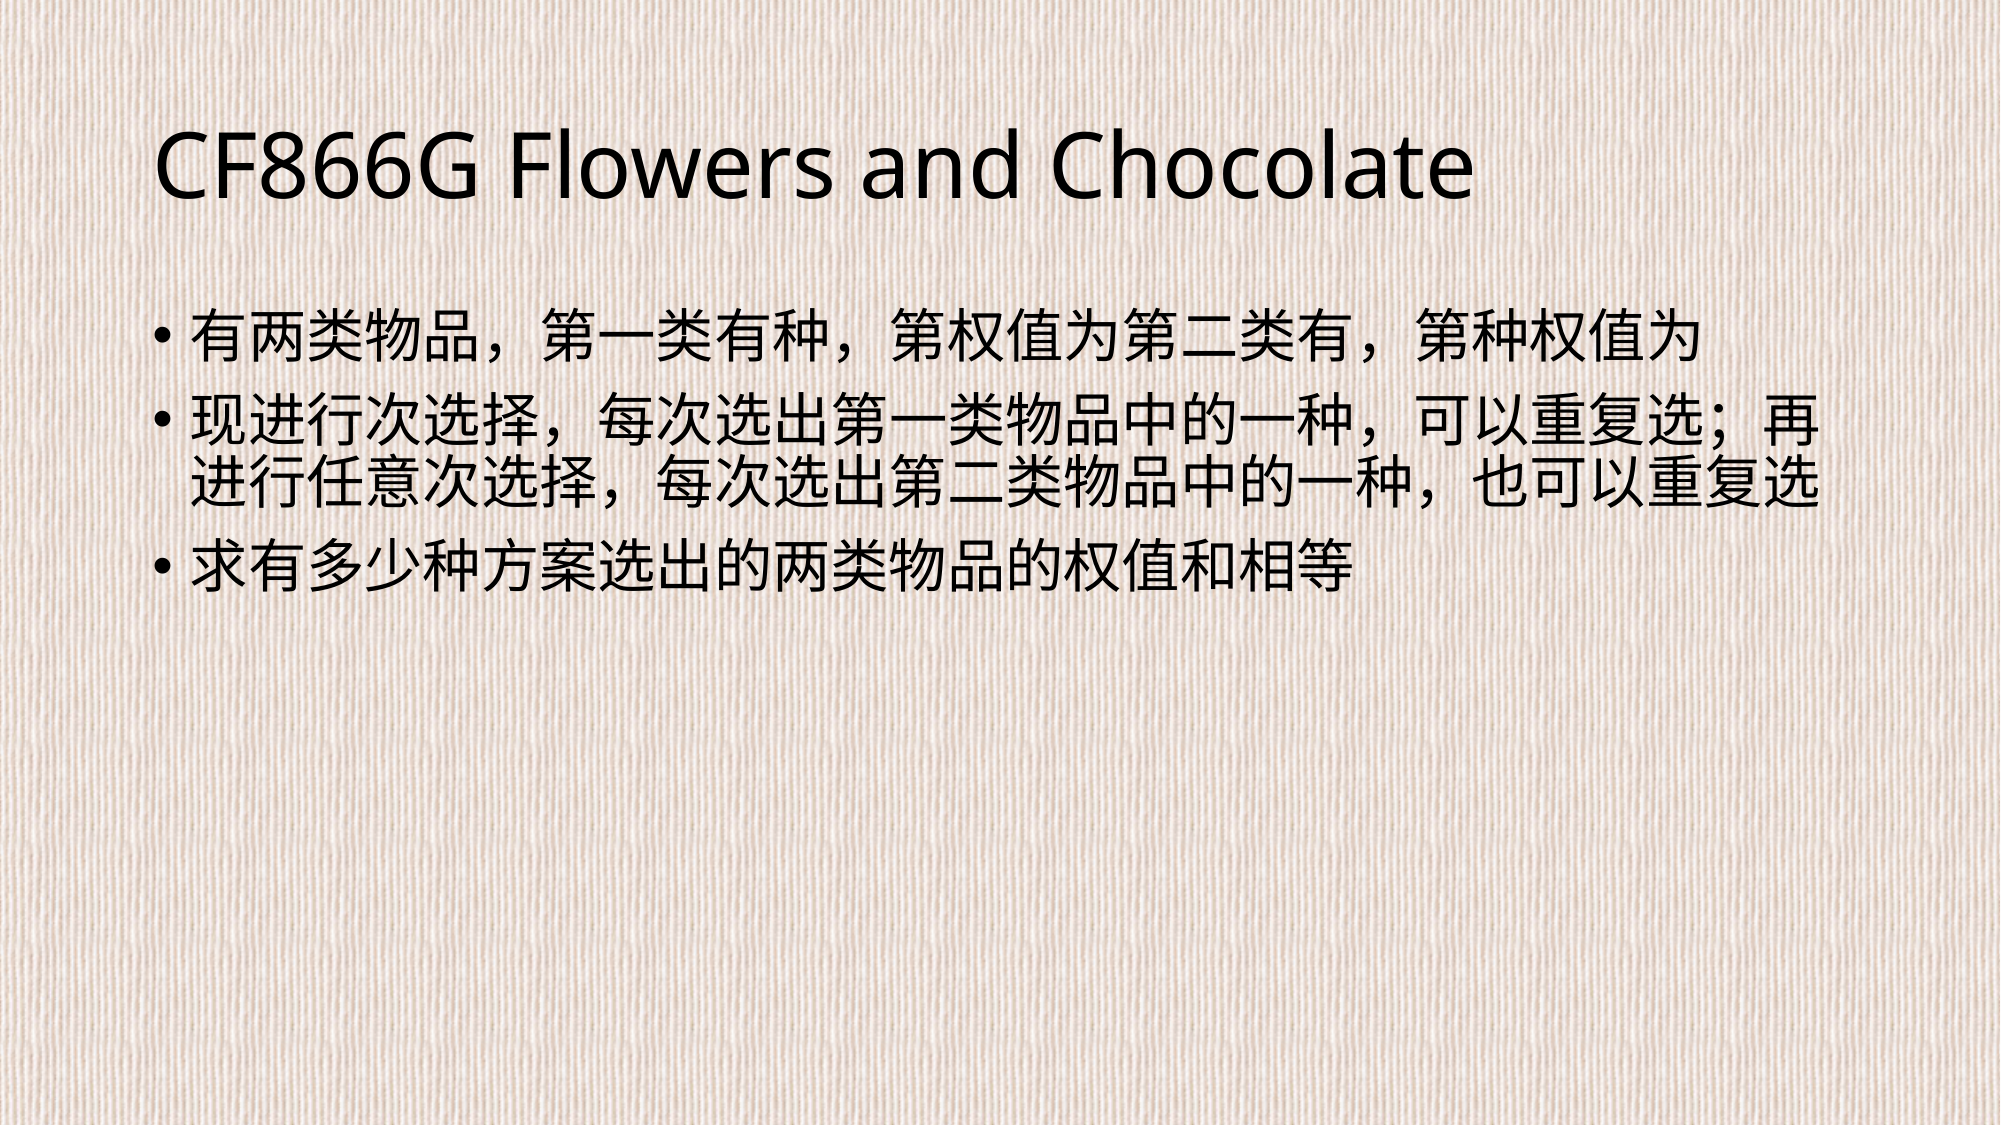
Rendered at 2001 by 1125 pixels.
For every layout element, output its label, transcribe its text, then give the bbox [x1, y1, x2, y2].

picture [0, 0, 2001, 1125]
title CF866G Flowers and Chocolate [137, 59, 1863, 278]
